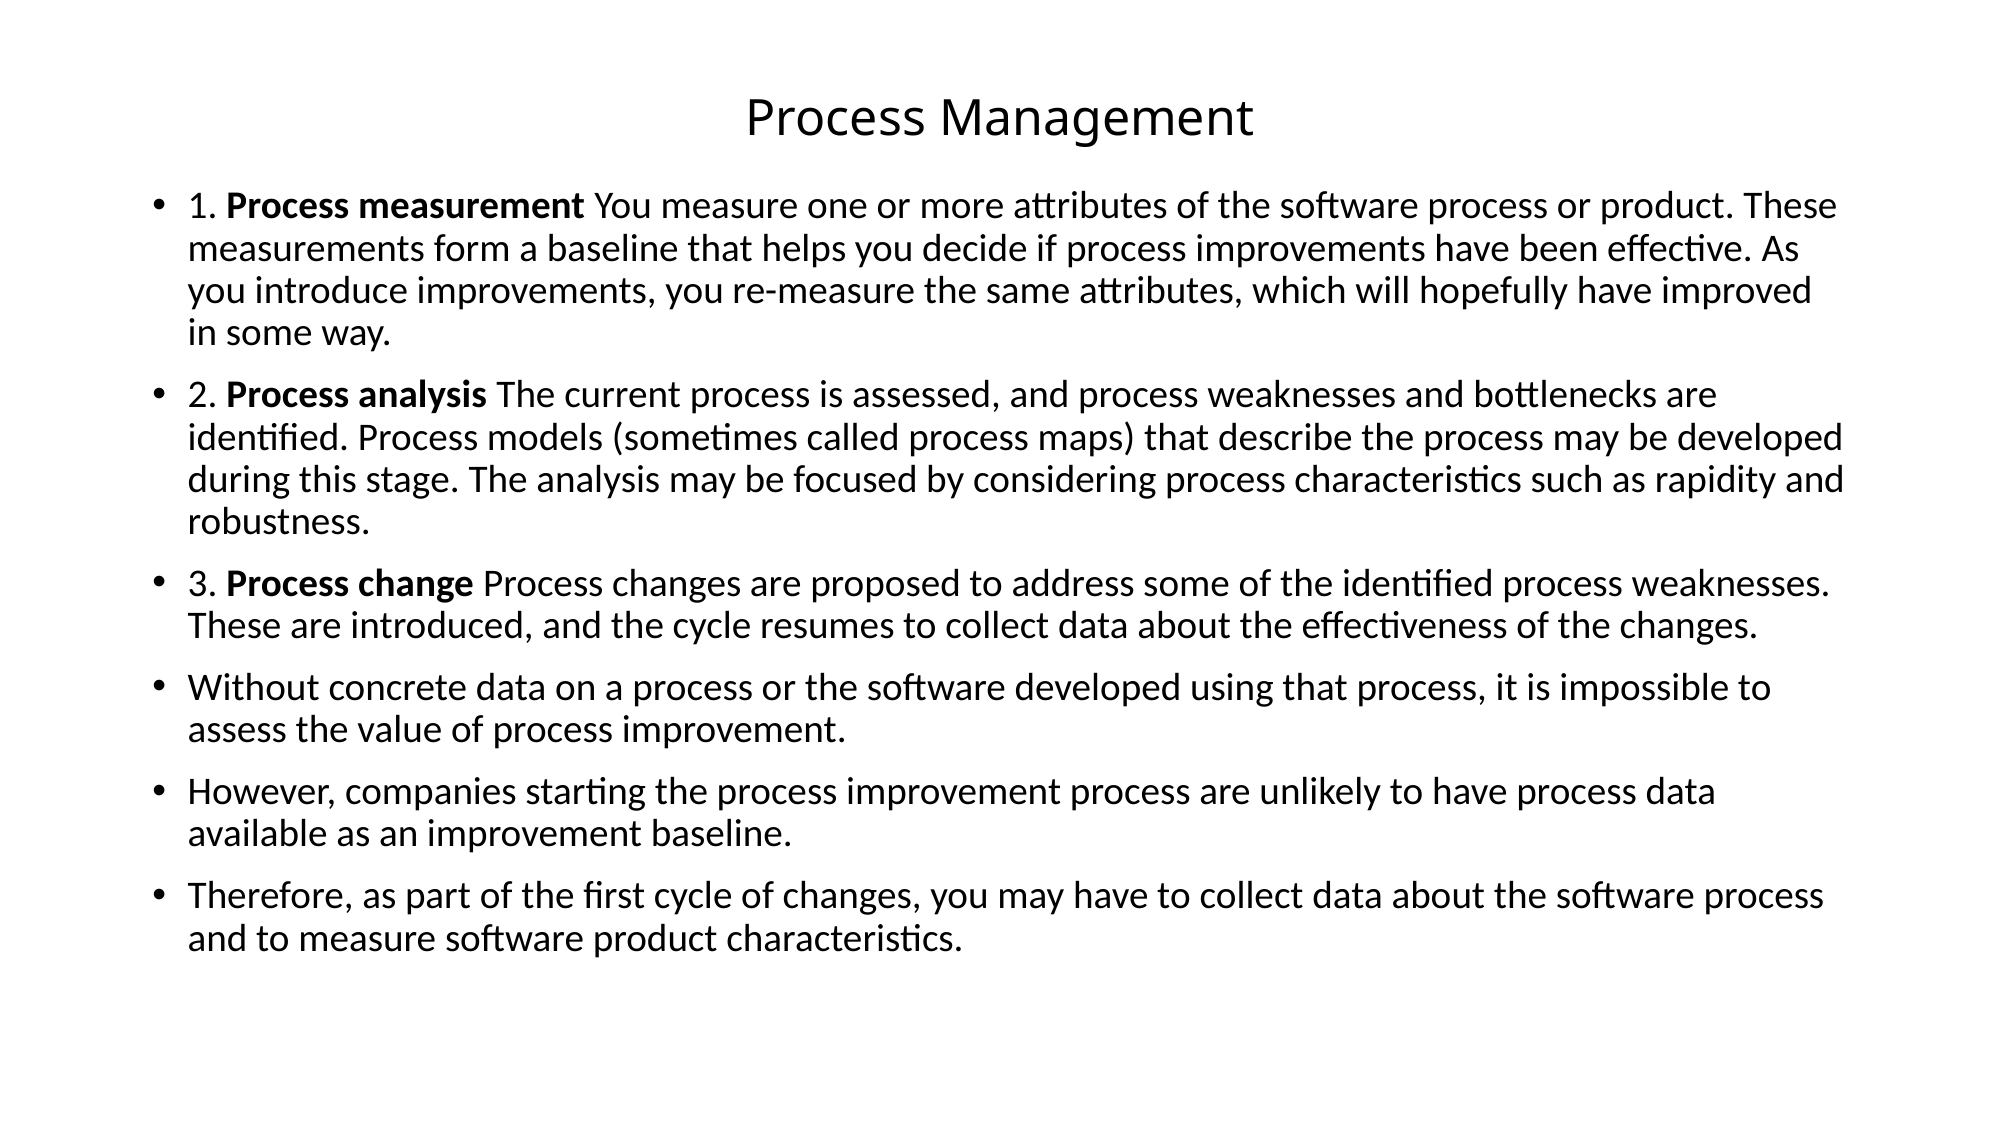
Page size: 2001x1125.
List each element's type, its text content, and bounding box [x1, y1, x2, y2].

title Process Management [137, 59, 1863, 177]
list 1. Process measurement You measure one or more attributes of the software process or product. These measurements form a baseline that helps you decide if process improvements have been effective. As you introduce improvements, you re-measure the same attributes, which will hopefully have improved in some way. 2. Process analysis The current process is assessed, and process weaknesses and bottlenecks are identified. Process models (sometimes called process maps) that describe the process may be developed during this stage. The analysis may be focused by considering process characteristics such as rapidity and robustness. 3. Process change Process changes are proposed to address some of the identified process weaknesses. These are introduced, and the cycle resumes to collect data about the effectiveness of the changes. Without concrete data on a process or the software developed using that process, it is impossible to assess the value of process improvement. However, companies starting the process improvement process are unlikely to have process data available as an improvement baseline. Therefore, as part of the first cycle of changes, you may have to collect data about the software process and to measure software product characteristics. [137, 177, 1863, 1014]
